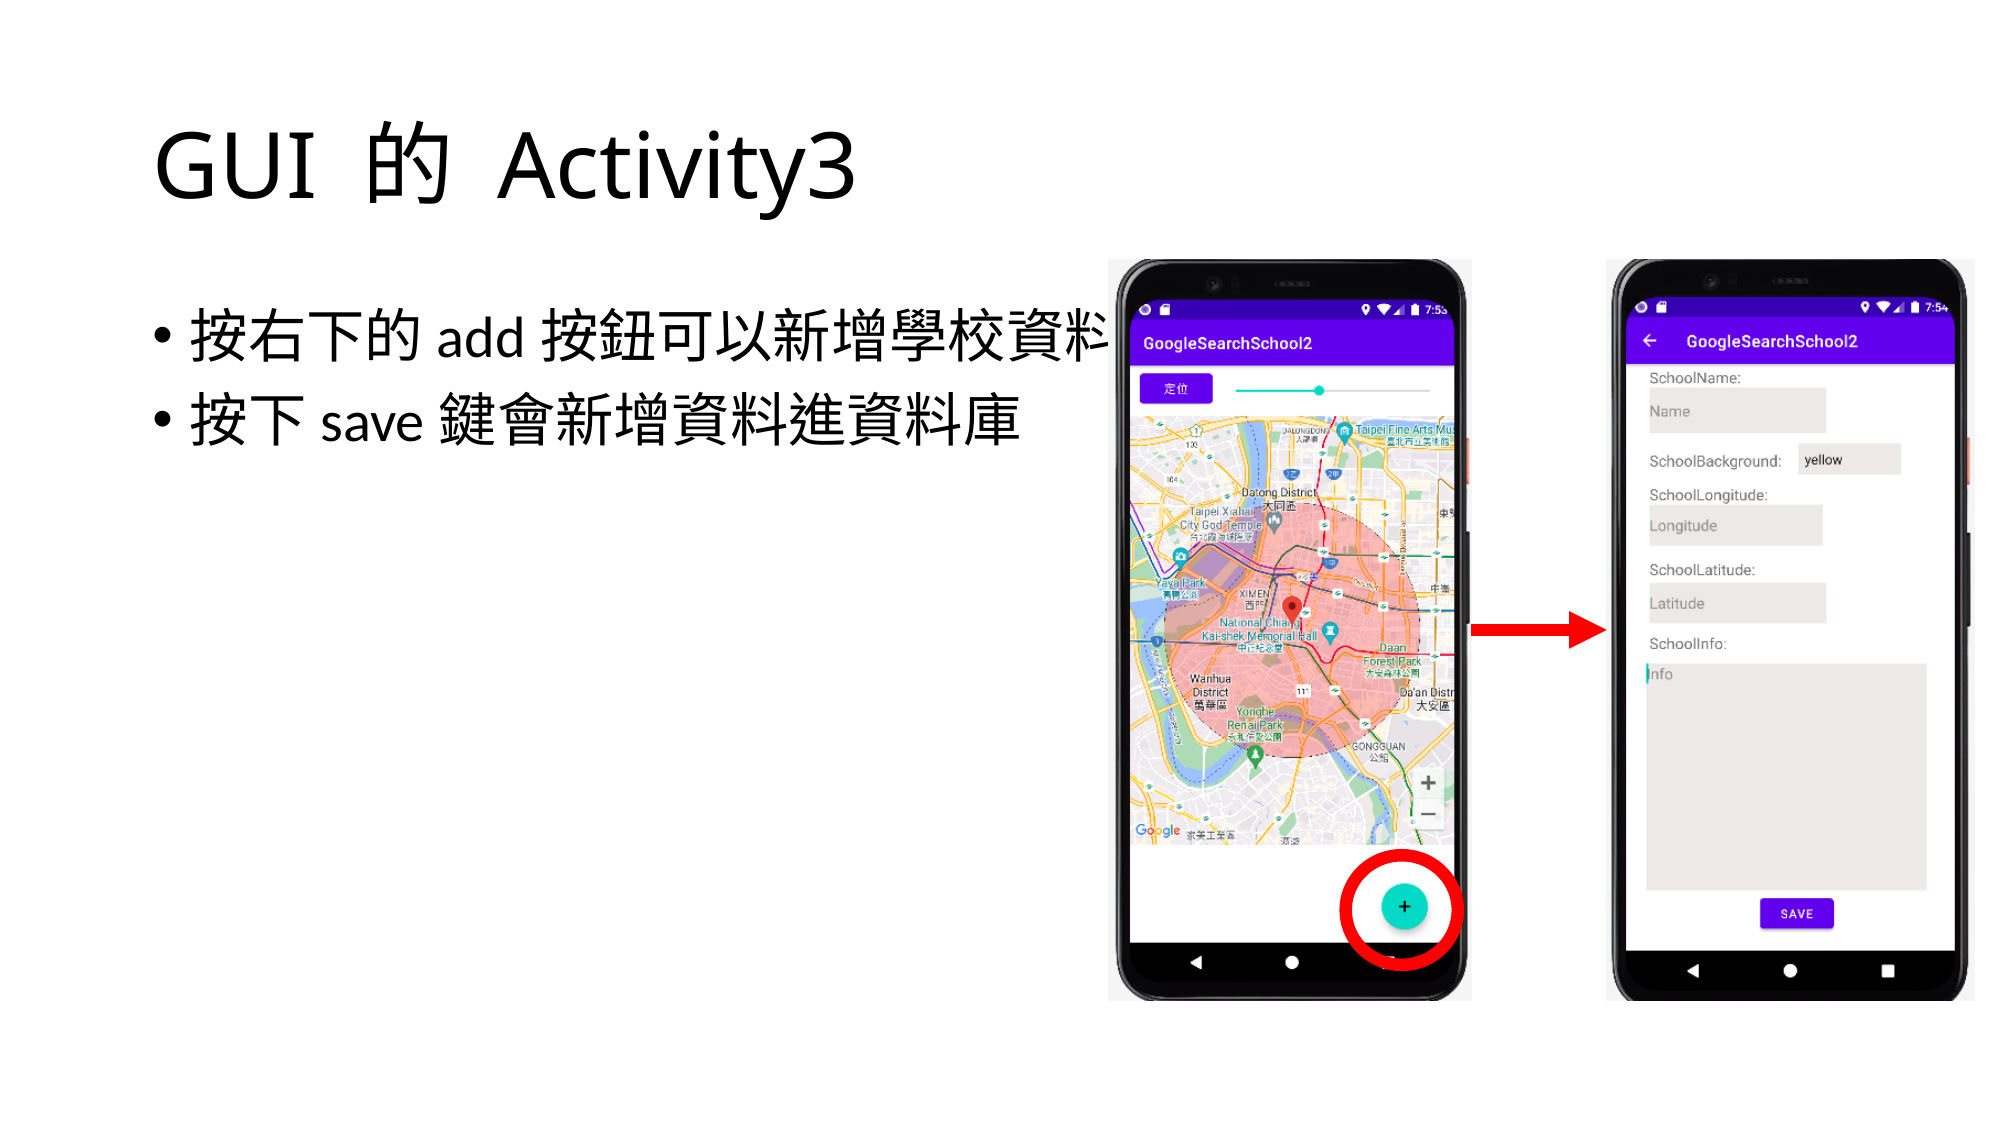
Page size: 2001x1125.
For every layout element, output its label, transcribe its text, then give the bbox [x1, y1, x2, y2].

picture [1108, 259, 1472, 1001]
picture [1606, 259, 1975, 1001]
list 按右下的add按鈕可以新增學校資料 按下save鍵會新增資料進資料庫 [137, 299, 1863, 1014]
title GUI 的 Activity3 [137, 59, 1863, 278]
